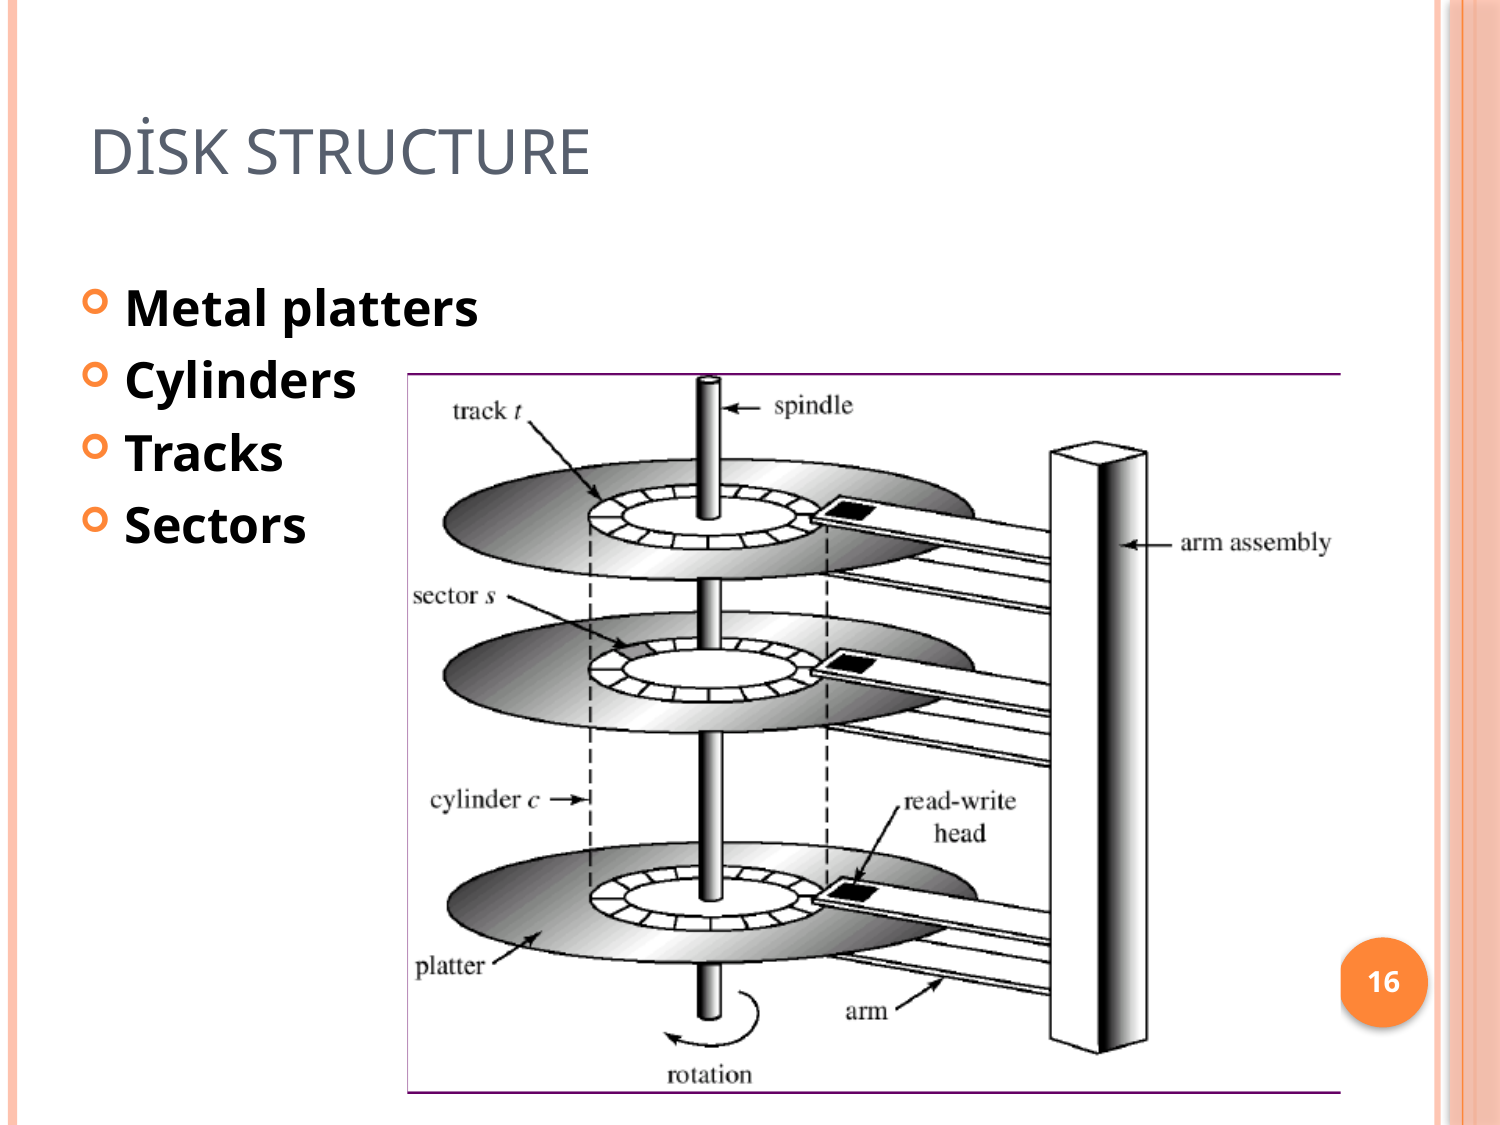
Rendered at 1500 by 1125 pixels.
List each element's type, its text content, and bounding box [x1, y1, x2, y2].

picture [406, 372, 1342, 1095]
title Disk structure [75, 7, 1300, 195]
list Metal platters Cylinders Tracks Sectors [64, 196, 563, 684]
slide_number 16 [1347, 940, 1434, 1027]
